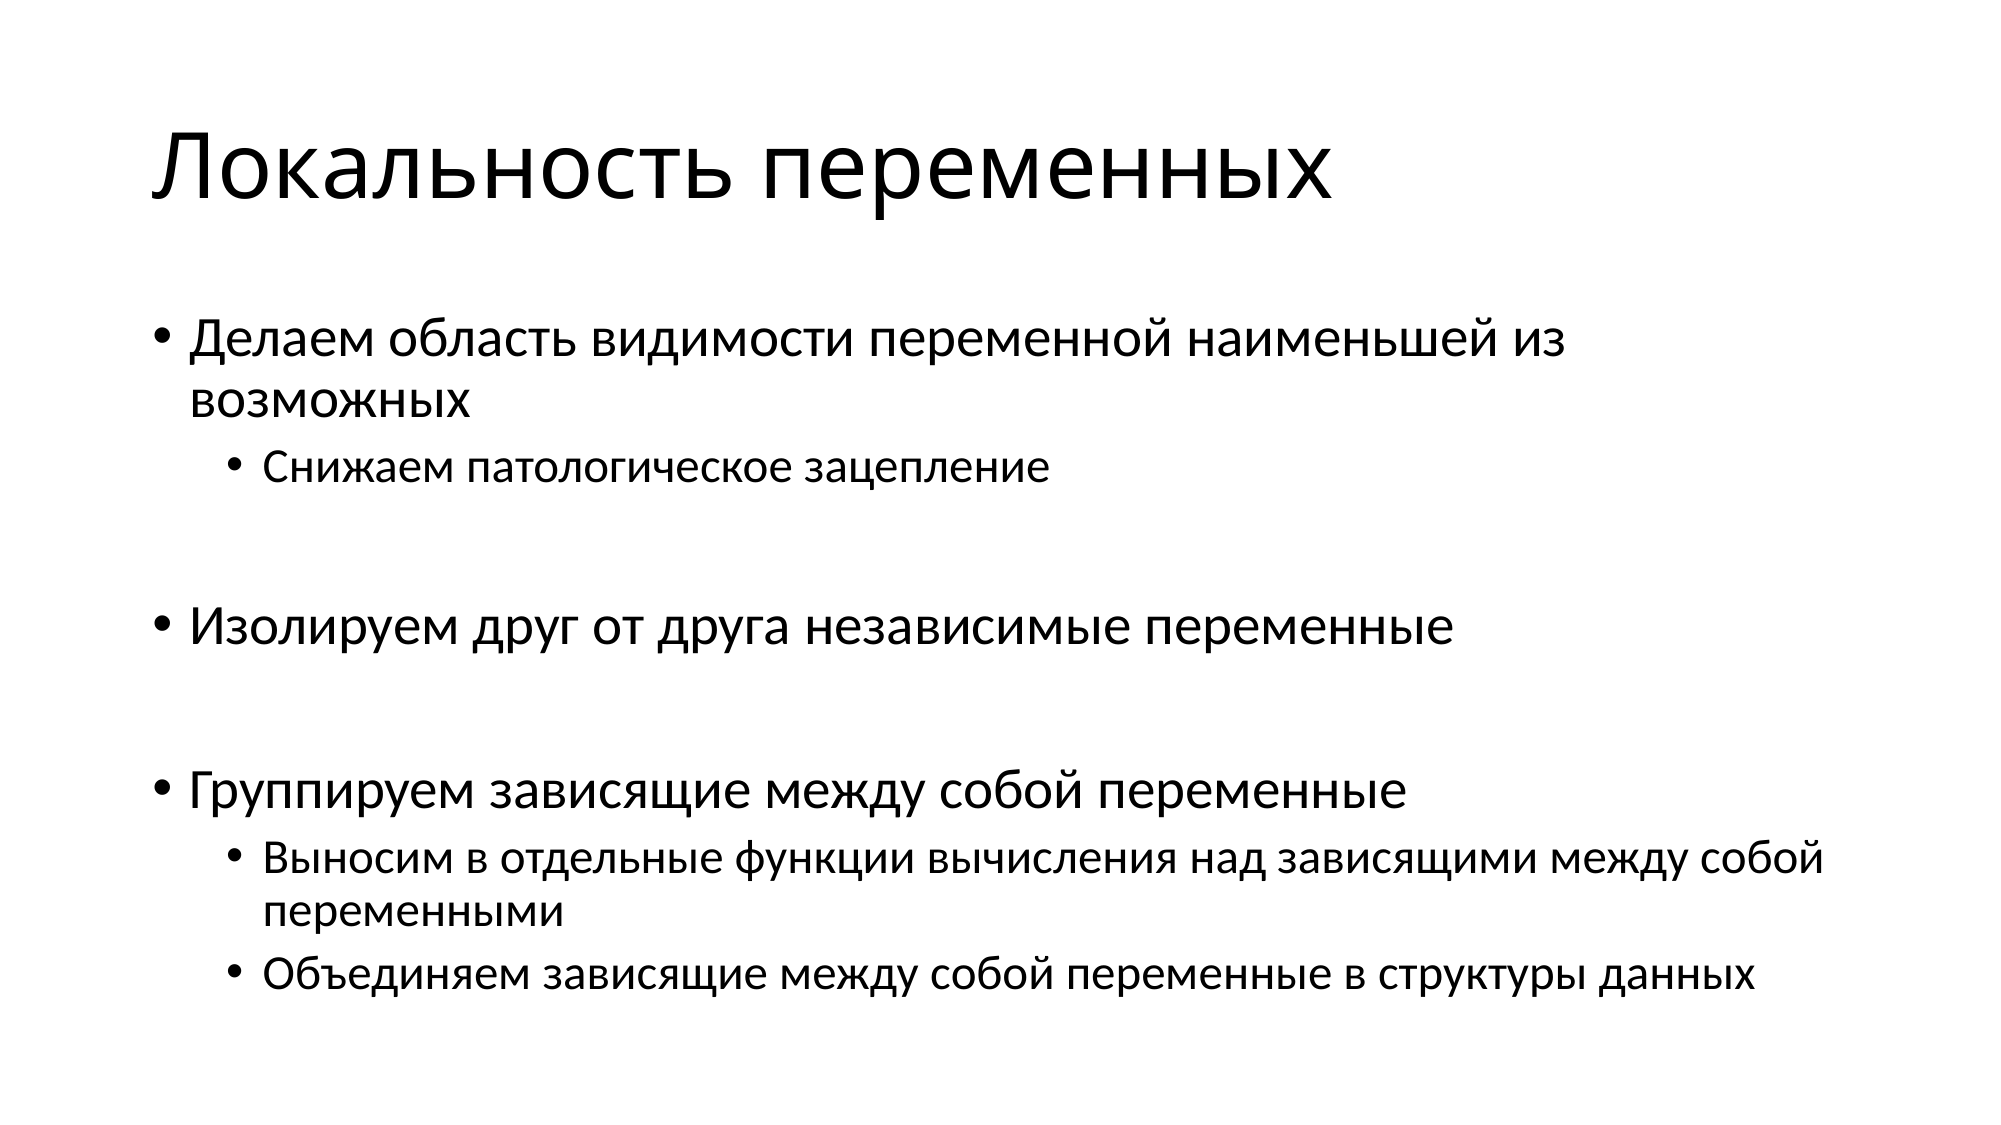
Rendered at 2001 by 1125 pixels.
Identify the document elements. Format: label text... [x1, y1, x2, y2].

list Делаем область видимости переменной наименьшей из возможных Снижаем патологическое зацепление Изолируем друг от друга независимые переменные Группируем зависящие между собой переменные Выносим в отдельные функции вычисления над зависящими между собой переменными Объединяем зависящие между собой переменные в структуры данных [137, 299, 1863, 1014]
title Локальность переменных [137, 59, 1863, 278]
